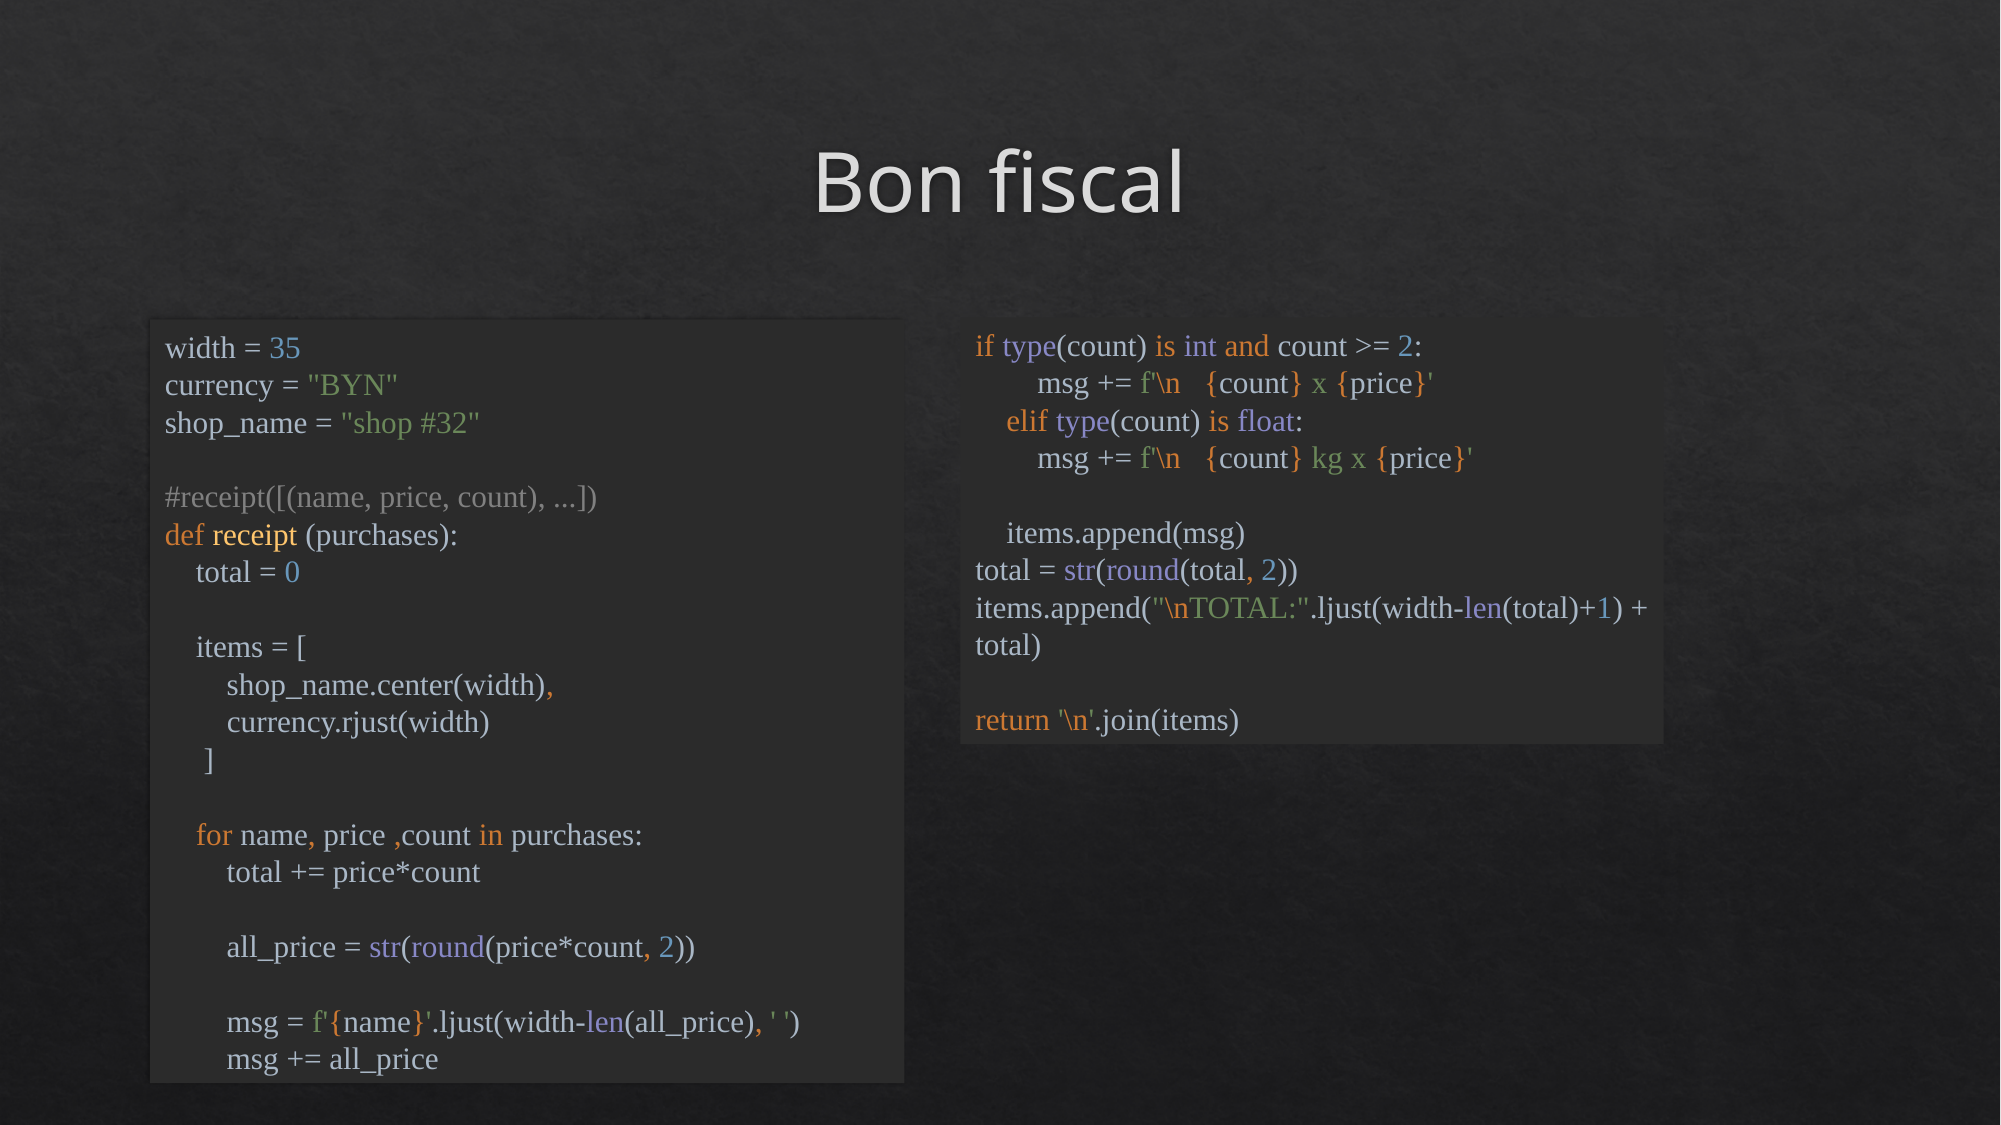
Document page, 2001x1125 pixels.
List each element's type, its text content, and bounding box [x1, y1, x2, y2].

list width = 35 currency = "BYN" shop_name = "shop #32" #receipt([(name, price, count), ...]) def receipt (purchases): total = 0 items = [ shop_name.center(width), currency.rjust(width) ] for name, price ,count in purchases: total += price*count all_price = str(round(price*count, 2)) msg = f'{name}'.ljust(width-len(all_price), ' ') msg += all_price [149, 319, 905, 1084]
title Bon fiscal [149, 99, 1849, 260]
text_box if type(count) is int and count >= 2: msg += f'\n {count} x {price}' elif type(count) is float: msg += f'\n {count} kg x {price}' items.append(msg) total = str(round(total, 2)) items.append("\nTOTAL:".ljust(width-len(total)+1) + total) return '\n'.join(items) [960, 317, 1664, 745]
